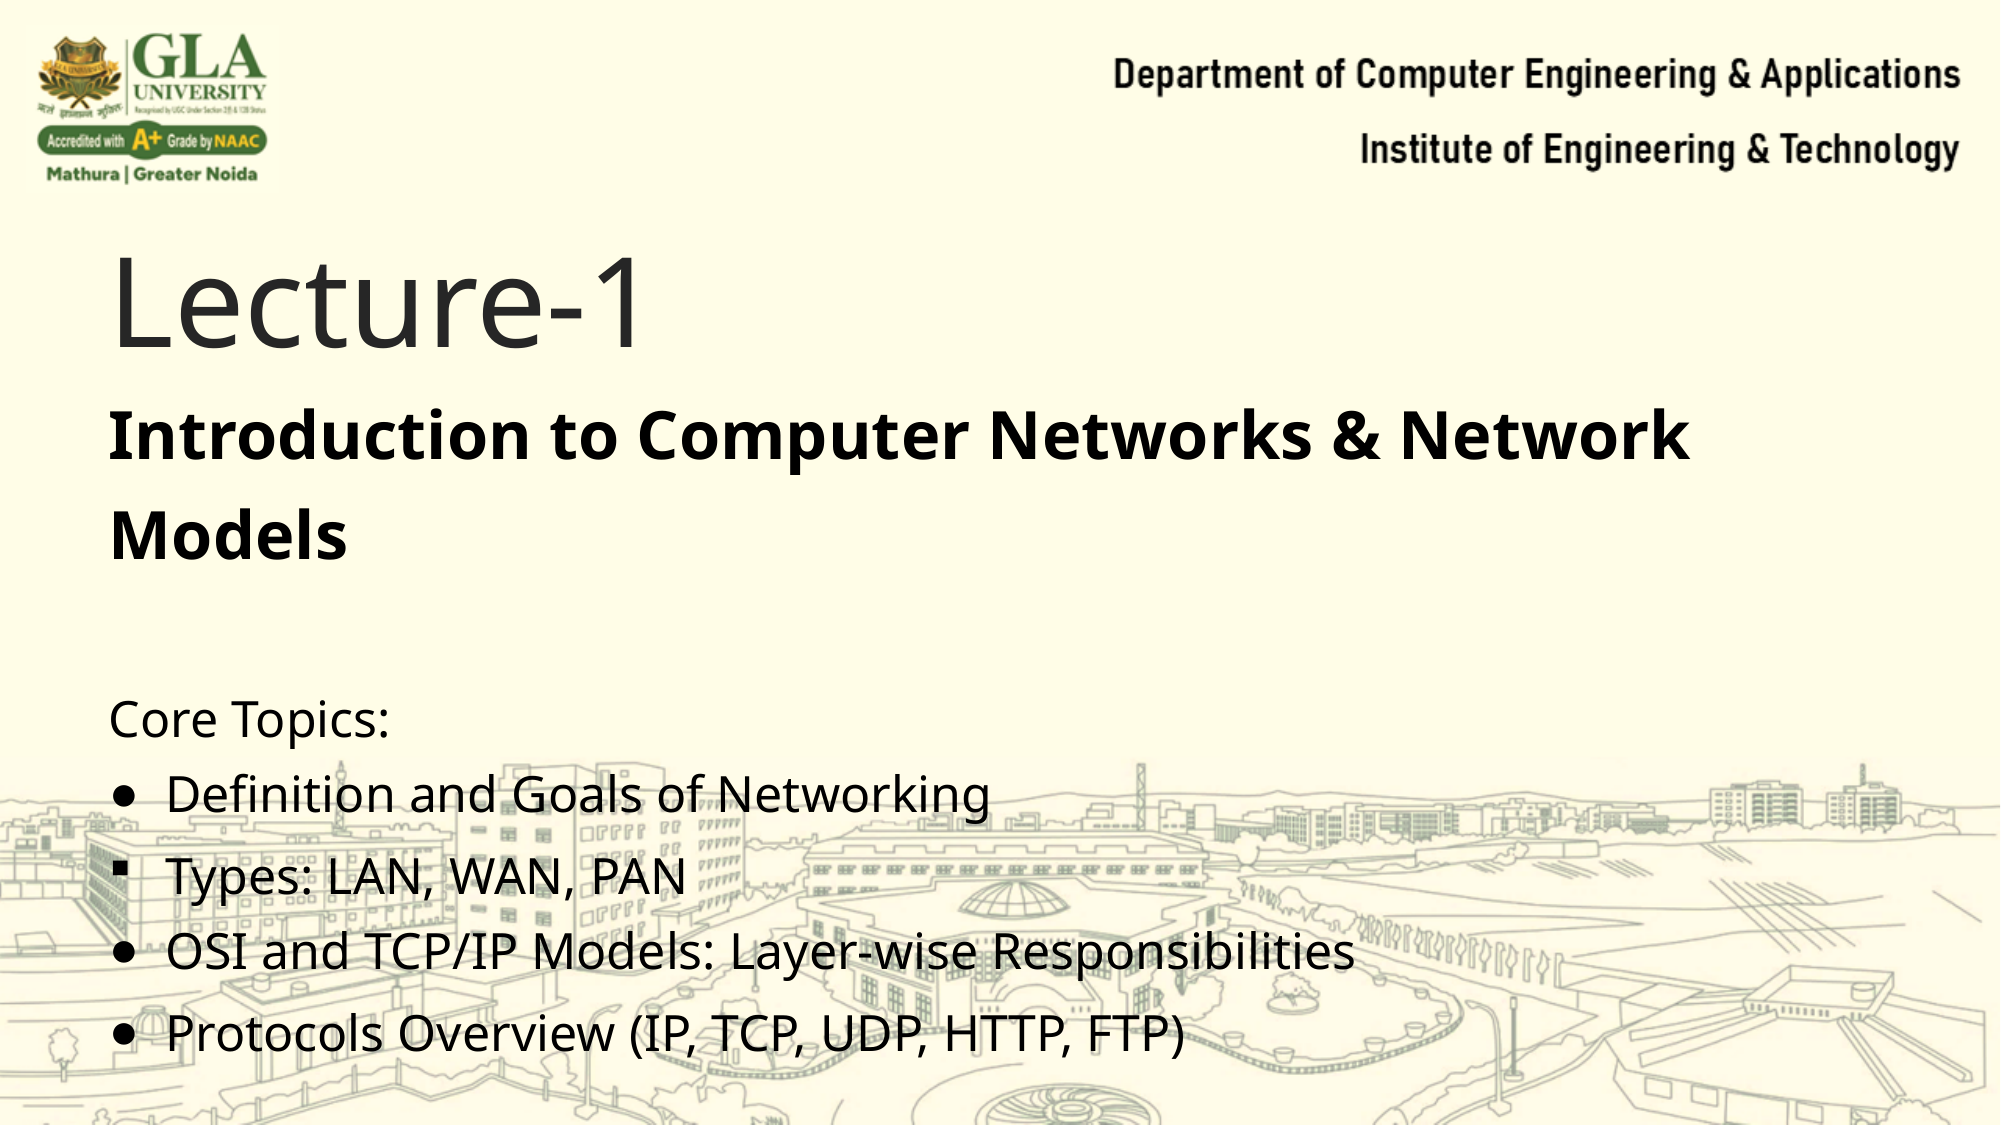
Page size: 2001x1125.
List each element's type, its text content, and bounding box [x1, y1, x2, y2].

picture [0, 0, 2001, 1125]
text_box Lecture-1 Introduction to Computer Networks & Network Models Core Topics: Definition and Goals of Networking Types: LAN, WAN, PAN OSI and TCP/IP Models: Layer-wise Responsibilities Protocols Overview (IP, TCP, UDP, HTTP, FTP) [94, 178, 1866, 1069]
